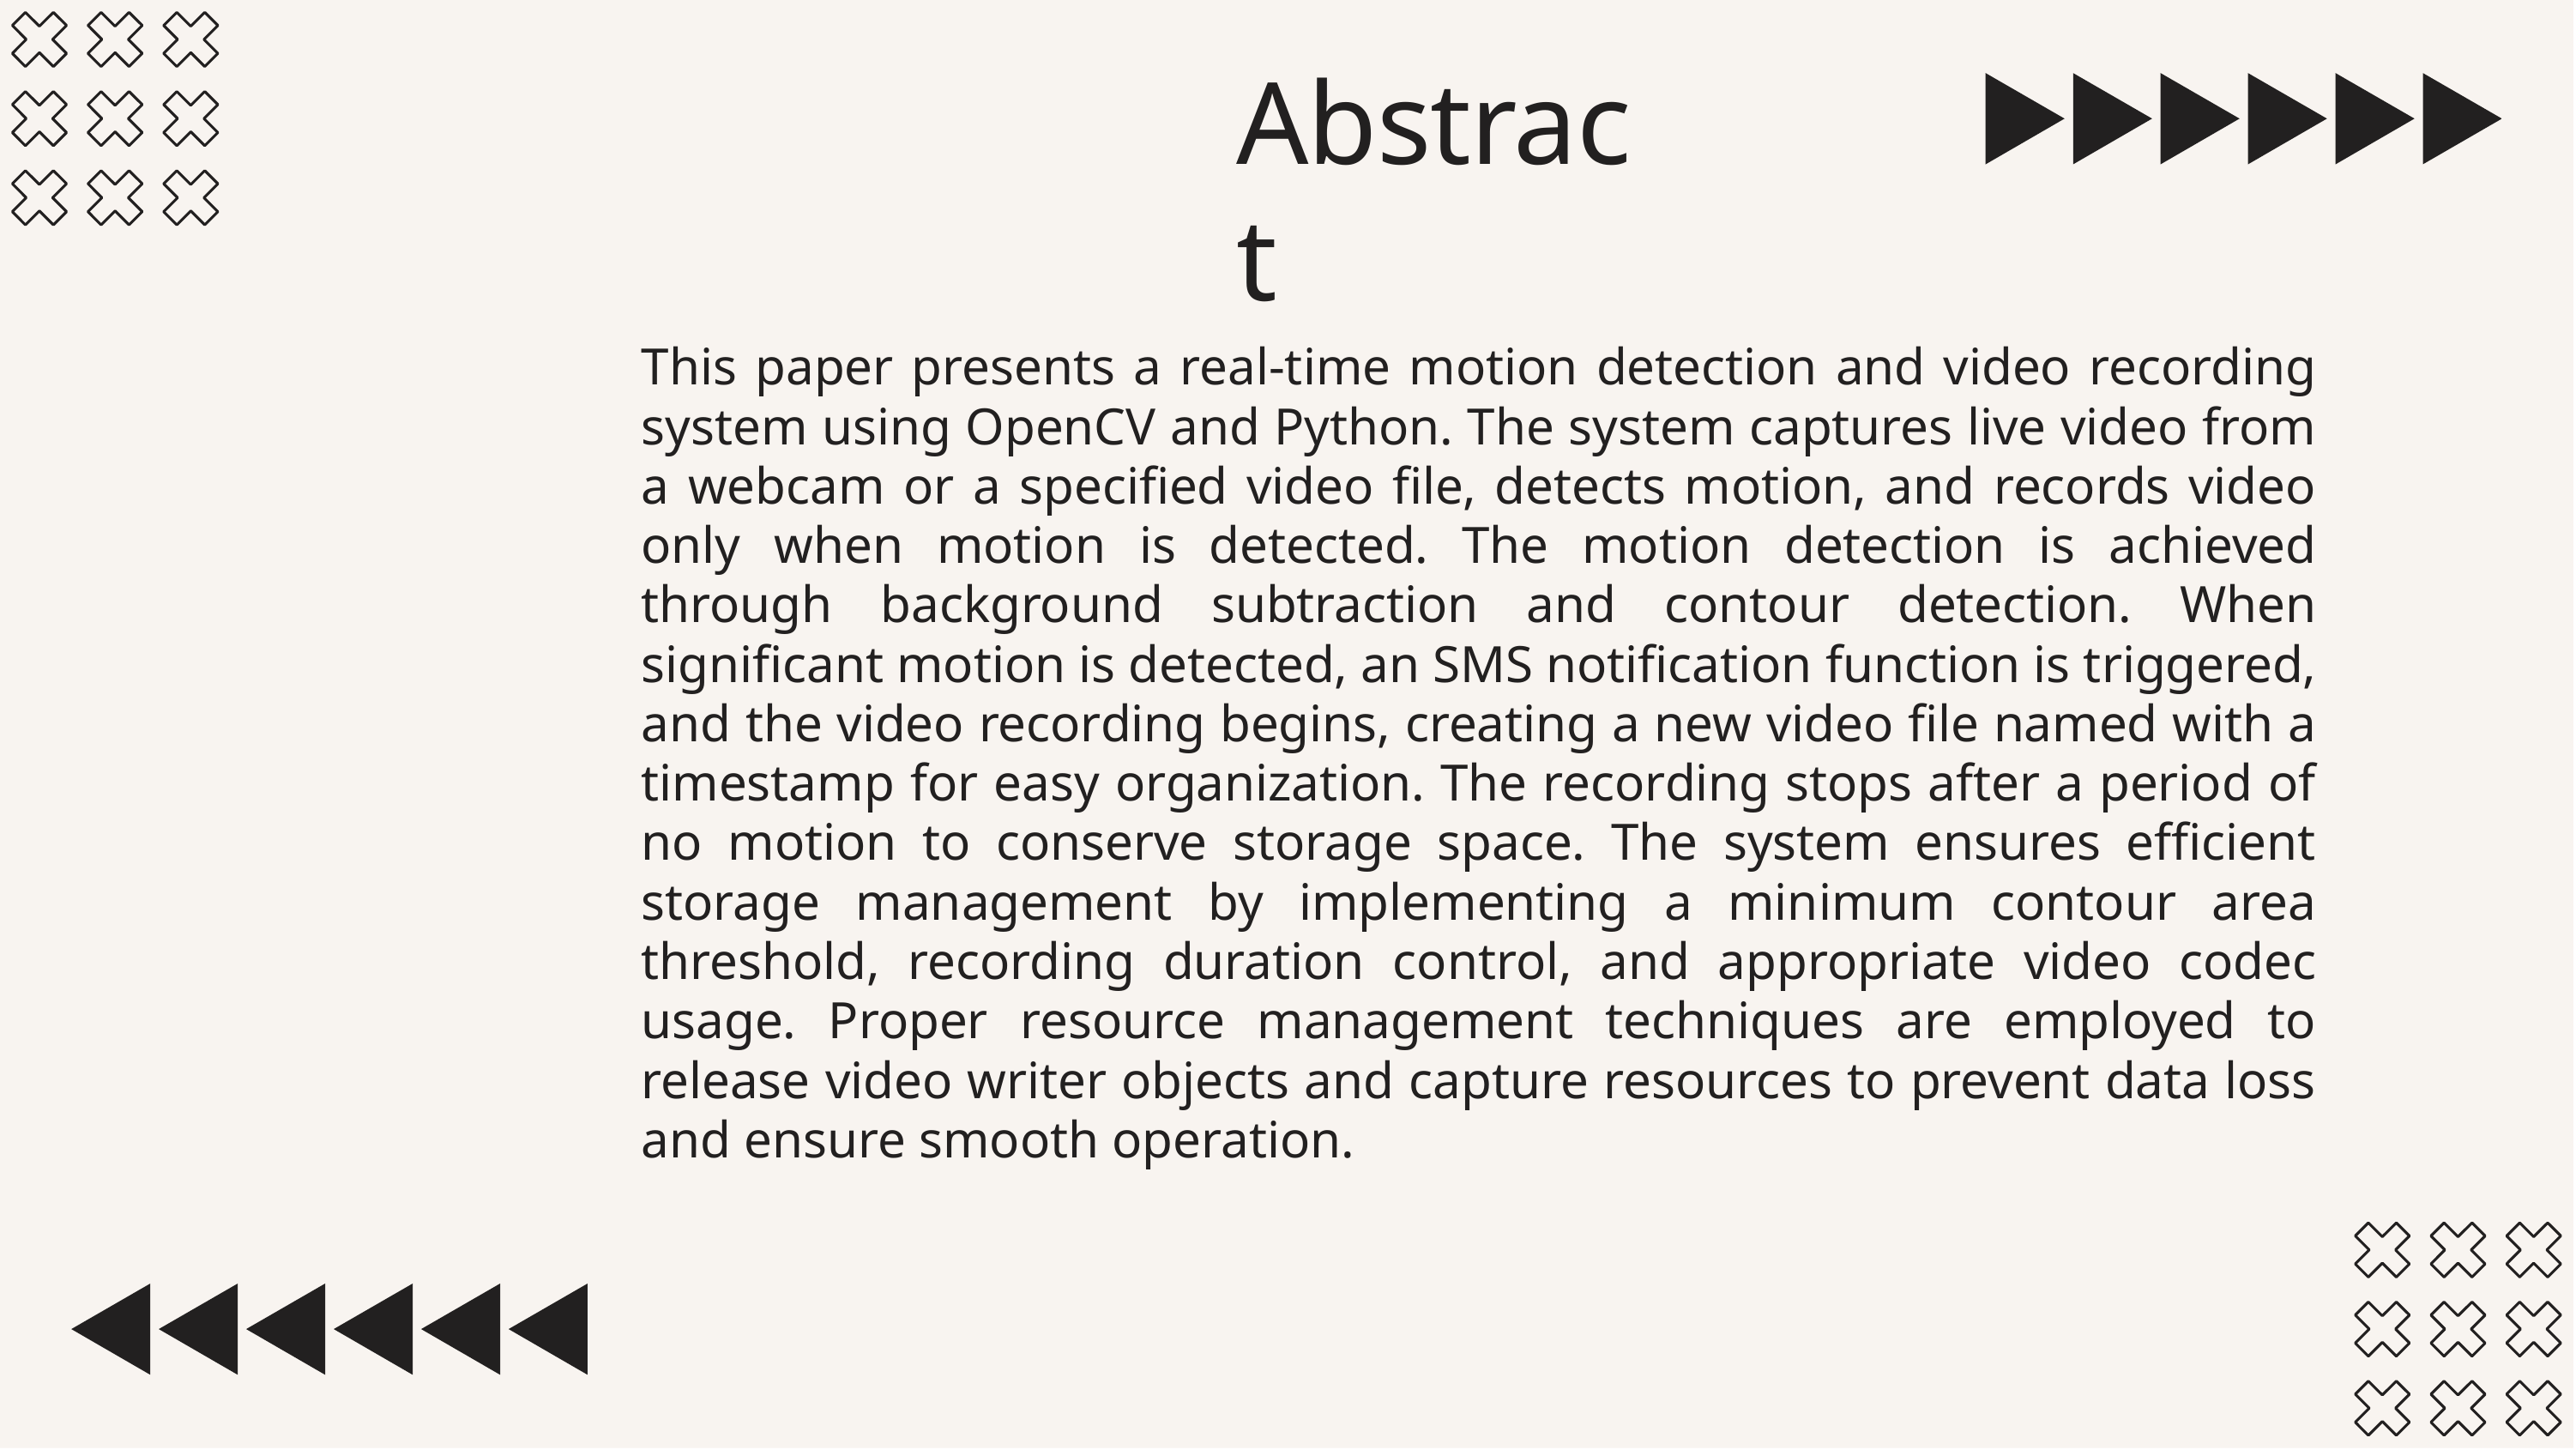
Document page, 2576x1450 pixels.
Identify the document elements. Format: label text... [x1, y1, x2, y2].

text_box [2160, 73, 2240, 165]
text_box [2507, 1302, 2561, 1356]
text_box [12, 12, 67, 67]
text_box [12, 91, 67, 146]
text_box [87, 91, 142, 146]
text_box [87, 12, 142, 67]
text_box [2247, 73, 2327, 165]
list This paper presents a real-time motion detection and video recording system using OpenCV and Python. The system captures live video from a webcam or a specified video file, detects motion, and records video only when motion is detected. The motion detection is achieved through background subtraction and contour detection. When significant motion is detected, an SMS notification function is triggered, and the video recording begins, creating a new video file named with a timestamp for easy organization. The recording stops after a period of no motion to conserve storage space. The system ensures efficient storage management by implementing a minimum contour area threshold, recording duration control, and appropriate video codec usage. Proper resource management techniques are employed to release video writer objects and capture resources to prevent data loss and ensure smooth operation. [639, 335, 2318, 1170]
text_box [2335, 73, 2415, 165]
text_box [420, 1283, 501, 1375]
text_box [508, 1283, 588, 1375]
text_box [1985, 73, 2065, 165]
text_box [159, 1283, 238, 1375]
text_box [71, 1283, 151, 1375]
text_box [87, 170, 142, 226]
text_box [12, 170, 67, 226]
text_box [2430, 1381, 2486, 1435]
text_box [2507, 1381, 2561, 1435]
text_box [163, 12, 219, 67]
title Abstract [1234, 48, 1643, 323]
text_box [334, 1283, 413, 1375]
text_box [2422, 73, 2502, 165]
text_box [2430, 1223, 2486, 1278]
text_box [2430, 1302, 2486, 1356]
text_box [2355, 1223, 2410, 1278]
text_box [2507, 1223, 2561, 1278]
text_box [2355, 1302, 2410, 1356]
text_box [246, 1283, 326, 1375]
text_box [2072, 73, 2152, 165]
text_box [163, 170, 219, 226]
text_box [2355, 1381, 2410, 1435]
text_box [163, 91, 219, 146]
